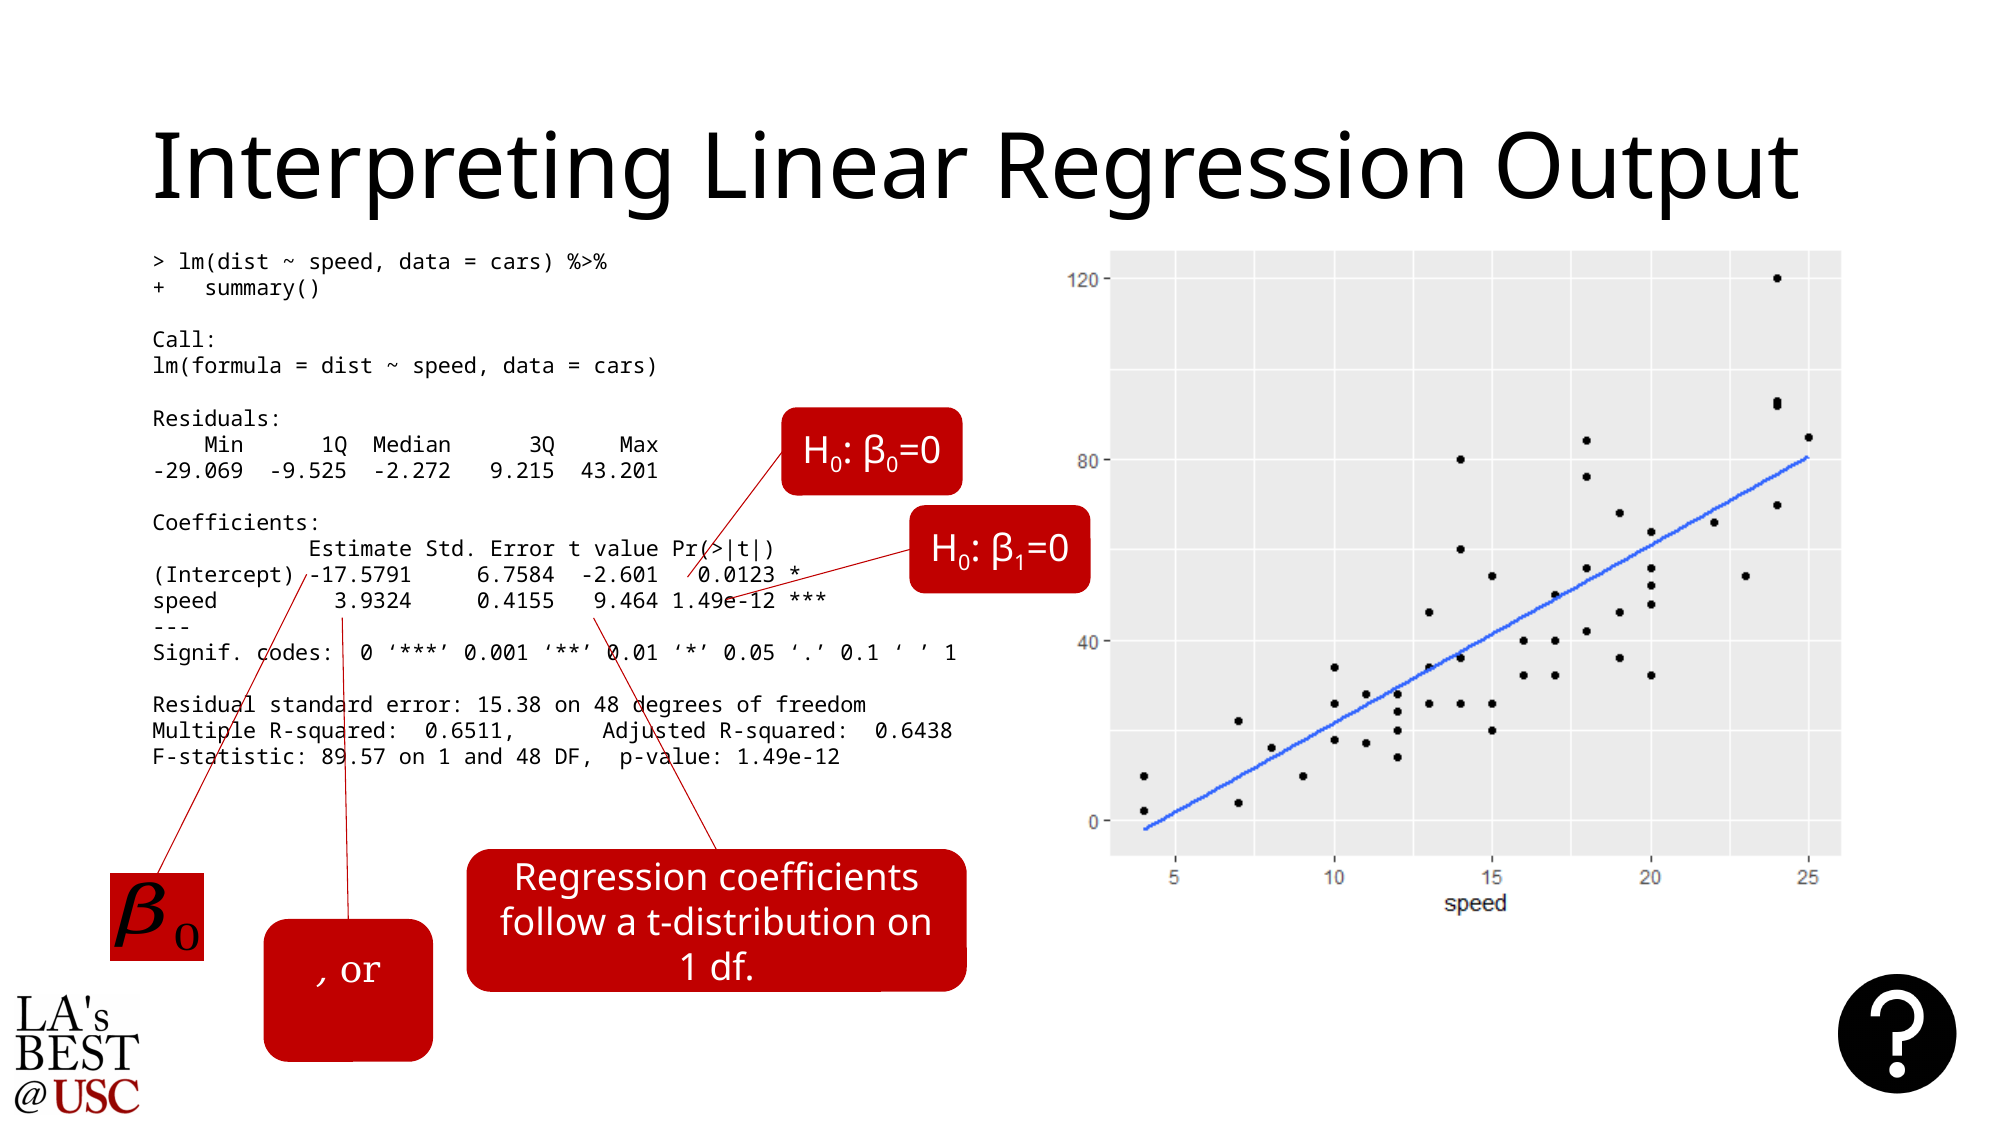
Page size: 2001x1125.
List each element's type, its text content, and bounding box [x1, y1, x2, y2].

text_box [156, 574, 307, 876]
title Interpreting Linear Regression Output [137, 59, 1863, 240]
list > lm(dist ~ speed, data = cars) %>% + summary() Call: lm(formula = dist ~ speed, data = cars) Residuals: Min 1Q Median 3Q Max -29.069 -9.525 -2.272 9.215 43.201 Coefficients: Estimate Std. Error t value Pr(>|t|) (Intercept) -17.5791 6.7584 -2.601 0.0123 * speed 3.9324 0.4155 9.464 1.49e-12 *** --- Signif. codes: 0 ‘***’ 0.001 ‘**’ 0.01 ‘*’ 0.05 ‘.’ 0.1 ‘ ’ 1 Residual standard error: 15.38 on 48 degrees of freedom Multiple R-squared: 0.6511, Adjusted R-squared: 0.6438 F-statistic: 89.57 on 1 and 48 DF, p-value: 1.49e-12 [137, 240, 1918, 1098]
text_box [687, 451, 783, 578]
picture [1027, 240, 1854, 927]
text_box H0: β0=0 [781, 407, 963, 496]
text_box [342, 617, 349, 920]
picture [14, 994, 140, 1115]
picture [1821, 958, 1972, 1109]
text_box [725, 549, 911, 600]
text_box H0: β1=0 [909, 505, 1027, 594]
text_box Regression coefficients follow a t-distribution on 1 df. [466, 849, 967, 992]
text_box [593, 617, 717, 851]
